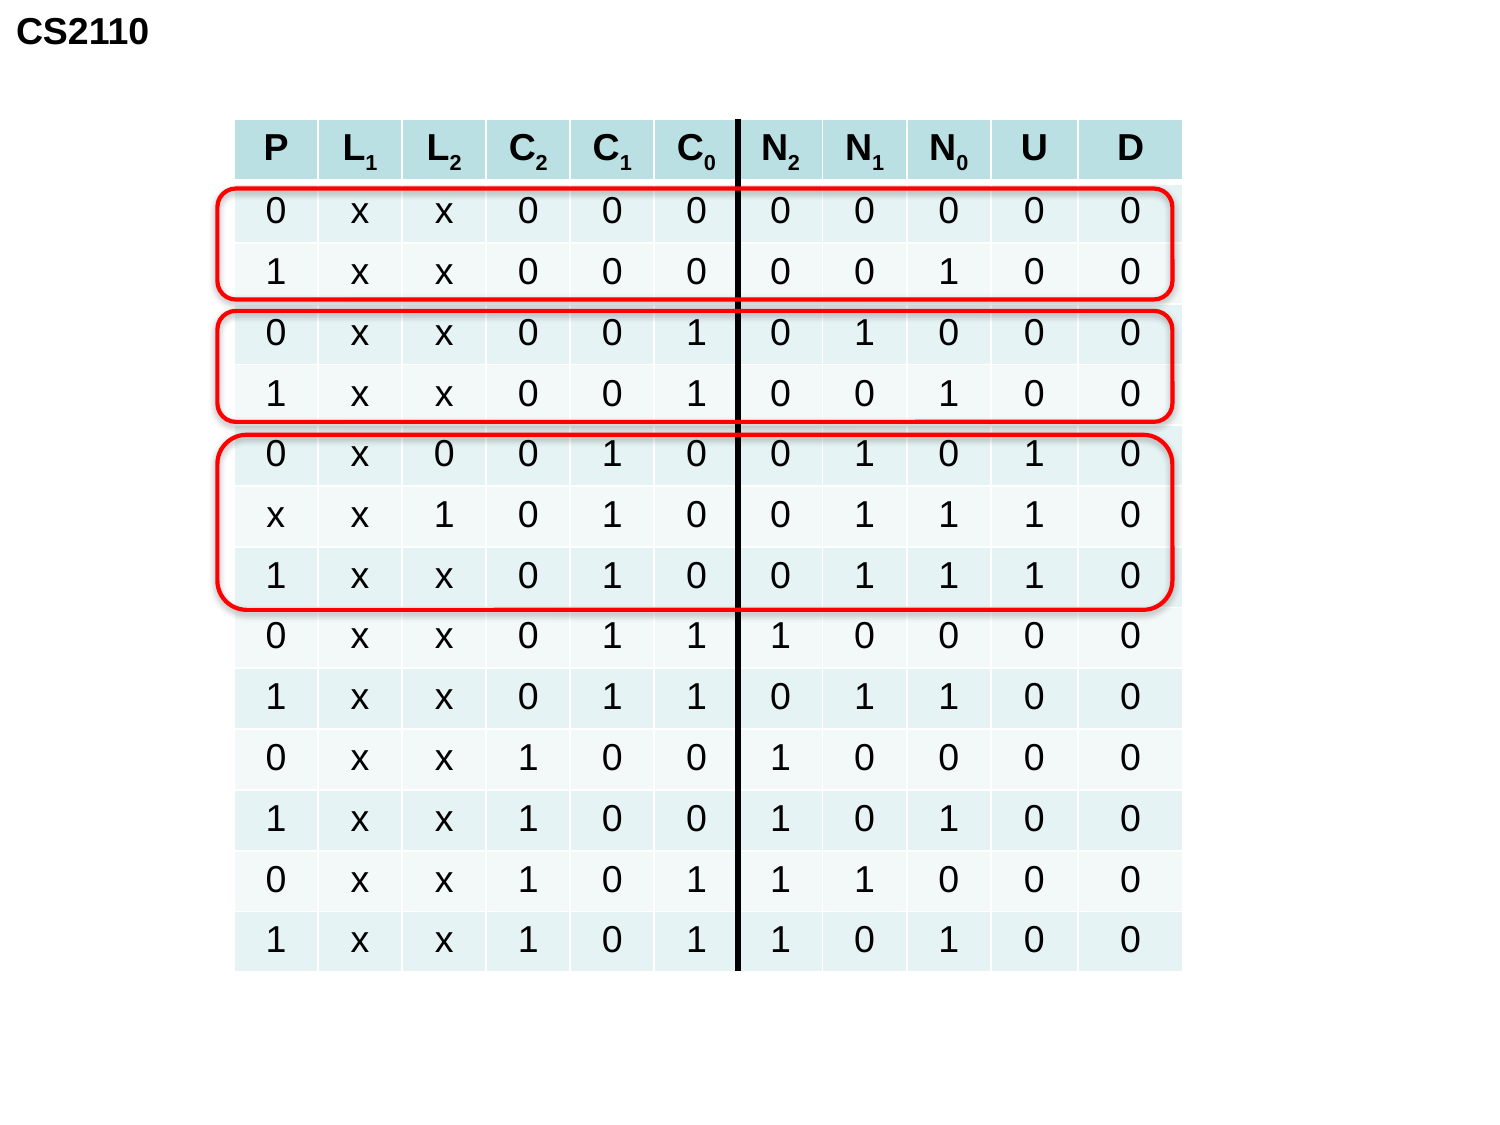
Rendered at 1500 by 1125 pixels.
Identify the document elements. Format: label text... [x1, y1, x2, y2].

table_cell x [319, 730, 401, 789]
table_cell 1 [908, 669, 990, 728]
text_box [743, 433, 1174, 611]
table_cell x [403, 669, 485, 728]
table_cell 1 [908, 912, 990, 971]
table_cell 0 [1079, 791, 1182, 850]
table_cell 0 [571, 791, 653, 850]
table_cell 1 [235, 669, 317, 728]
text_box [216, 187, 733, 301]
table_header C2 [487, 120, 569, 179]
table_cell 0 [655, 791, 733, 850]
table_cell 0 [235, 852, 317, 911]
table_cell x [403, 912, 485, 971]
table_header L1 [319, 120, 401, 179]
table_cell 0 [1079, 852, 1182, 911]
table_cell x [403, 730, 485, 789]
table_cell x [319, 791, 401, 850]
table_cell 0 [1079, 912, 1182, 971]
table_cell 0 [487, 669, 569, 728]
table_cell 0 [823, 912, 906, 971]
table_cell x [403, 791, 485, 850]
table_cell 0 [1079, 185, 1182, 242]
table_cell 1 [823, 669, 906, 728]
table_cell x [319, 619, 401, 667]
table_header L2 [403, 120, 485, 179]
table_header N1 [823, 120, 906, 179]
table_header U [992, 120, 1077, 179]
table_cell 0 [743, 669, 822, 728]
table_cell 0 [1079, 730, 1182, 789]
table_cell 0 [823, 730, 906, 789]
table_cell 0 [1176, 487, 1182, 546]
table_cell 1 [487, 730, 569, 789]
table_cell 0 [487, 619, 569, 667]
table_cell 1 [908, 791, 990, 850]
table_cell 0 [235, 730, 317, 789]
table_cell 1 [487, 852, 569, 911]
table_cell 1 [487, 912, 569, 971]
table_cell 0 [992, 912, 1077, 971]
table_cell 1 [743, 730, 822, 789]
table_cell 1 [571, 669, 653, 728]
table_cell 0 [571, 852, 653, 911]
table_cell x [403, 852, 485, 911]
table_cell 0 [1169, 365, 1182, 424]
table_cell 0 [235, 430, 317, 435]
table_cell 0 [1168, 548, 1182, 607]
table_cell 0 [908, 618, 990, 667]
table_cell 1 [655, 619, 733, 667]
table_header N2 [741, 120, 822, 179]
table_cell 0 [992, 791, 1077, 850]
text_box [743, 187, 1174, 301]
table_cell 0 [235, 616, 317, 667]
table_cell 1 [743, 791, 822, 850]
table_cell 0 [1151, 305, 1182, 364]
text_box [216, 310, 733, 423]
table_cell 1 [235, 912, 317, 971]
table_cell 0 [992, 852, 1077, 911]
table_cell x [403, 619, 485, 667]
table_cell x [319, 852, 401, 911]
table_cell 0 [908, 730, 990, 789]
table_cell 0 [1166, 244, 1182, 303]
table_cell 1 [655, 912, 734, 971]
table_cell 1 [743, 852, 822, 911]
table_cell 0 [655, 730, 733, 789]
table_cell 1 [742, 912, 822, 971]
table_cell 1 [743, 619, 822, 667]
table_cell 0 [992, 730, 1077, 789]
table_cell 1 [823, 852, 906, 911]
table_cell 0 [823, 791, 906, 850]
table_header N0 [908, 120, 990, 179]
table_cell 1 [655, 669, 733, 728]
table_header D [1079, 120, 1182, 179]
table_cell x [319, 912, 401, 971]
table_cell 0 [908, 852, 990, 911]
table_cell 1 [655, 852, 733, 911]
table_cell 1 [235, 791, 317, 850]
table_cell 0 [992, 618, 1077, 667]
text_box [743, 310, 1174, 423]
table_cell 1 [571, 619, 653, 667]
text_box [216, 433, 733, 611]
table_cell x [319, 669, 401, 728]
table_cell 0 [571, 730, 653, 789]
table_header P [235, 120, 317, 179]
table_cell 0 [823, 618, 906, 667]
table_cell 0 [1079, 608, 1182, 667]
table_header C0 [655, 120, 735, 179]
table_cell 0 [1079, 426, 1182, 485]
table_cell 0 [1079, 669, 1182, 728]
table_cell 1 [487, 791, 569, 850]
table_cell 0 [992, 669, 1077, 728]
table_cell 0 [571, 912, 653, 971]
table_header C1 [571, 120, 653, 179]
